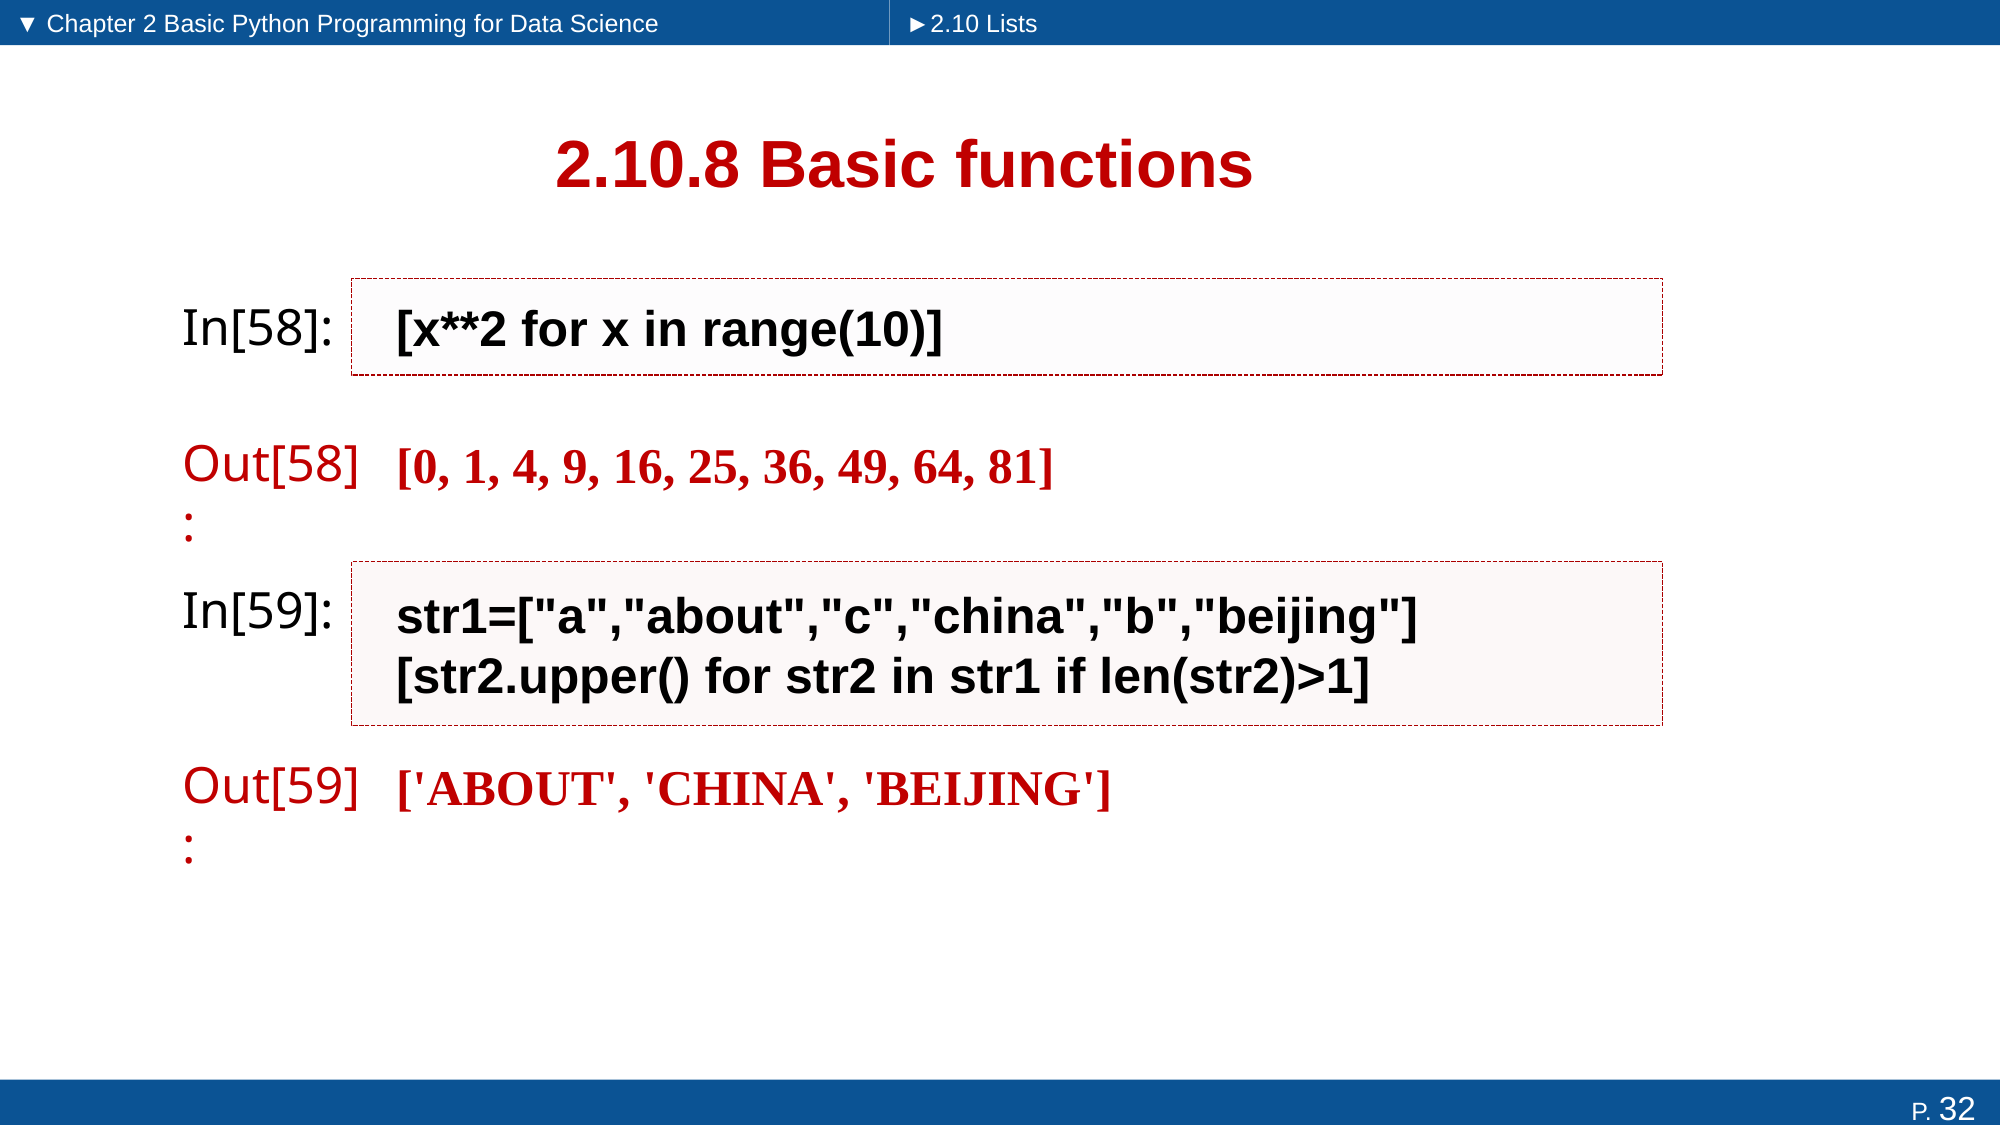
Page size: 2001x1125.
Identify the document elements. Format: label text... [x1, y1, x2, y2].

title 2.10.8 Basic functions [101, 92, 1710, 229]
text_box ►2.10 Lists [890, 0, 1276, 43]
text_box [167, 278, 1663, 513]
text_box ▼ Chapter 2 Basic Python Programming for Data Science [0, 0, 725, 43]
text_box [167, 561, 1663, 835]
